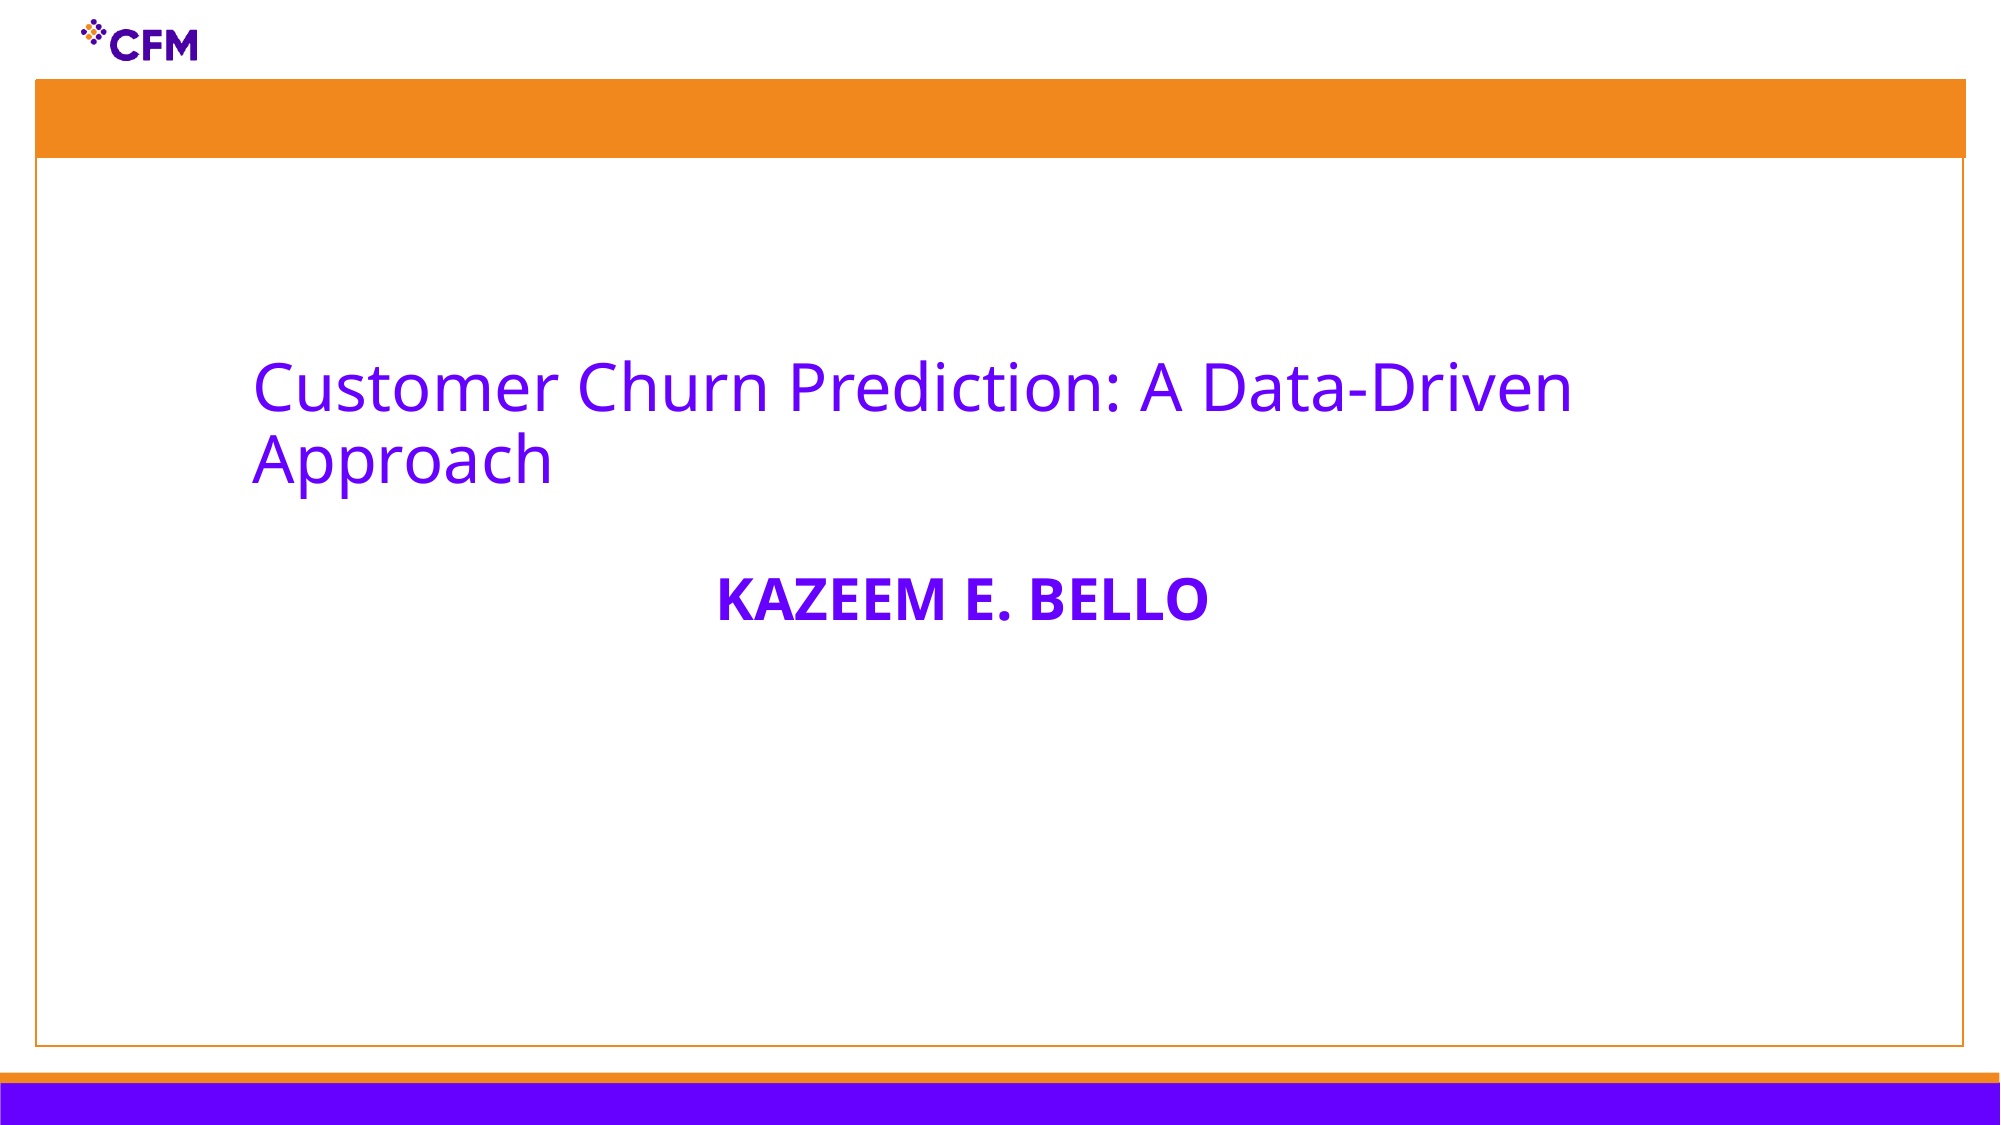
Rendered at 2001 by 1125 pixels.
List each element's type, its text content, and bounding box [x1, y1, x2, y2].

subtitle KAZEEM E. BELLO [699, 561, 1247, 661]
picture [74, 3, 218, 76]
text_box Customer Churn Prediction: A Data-Driven Approach [236, 324, 1834, 447]
